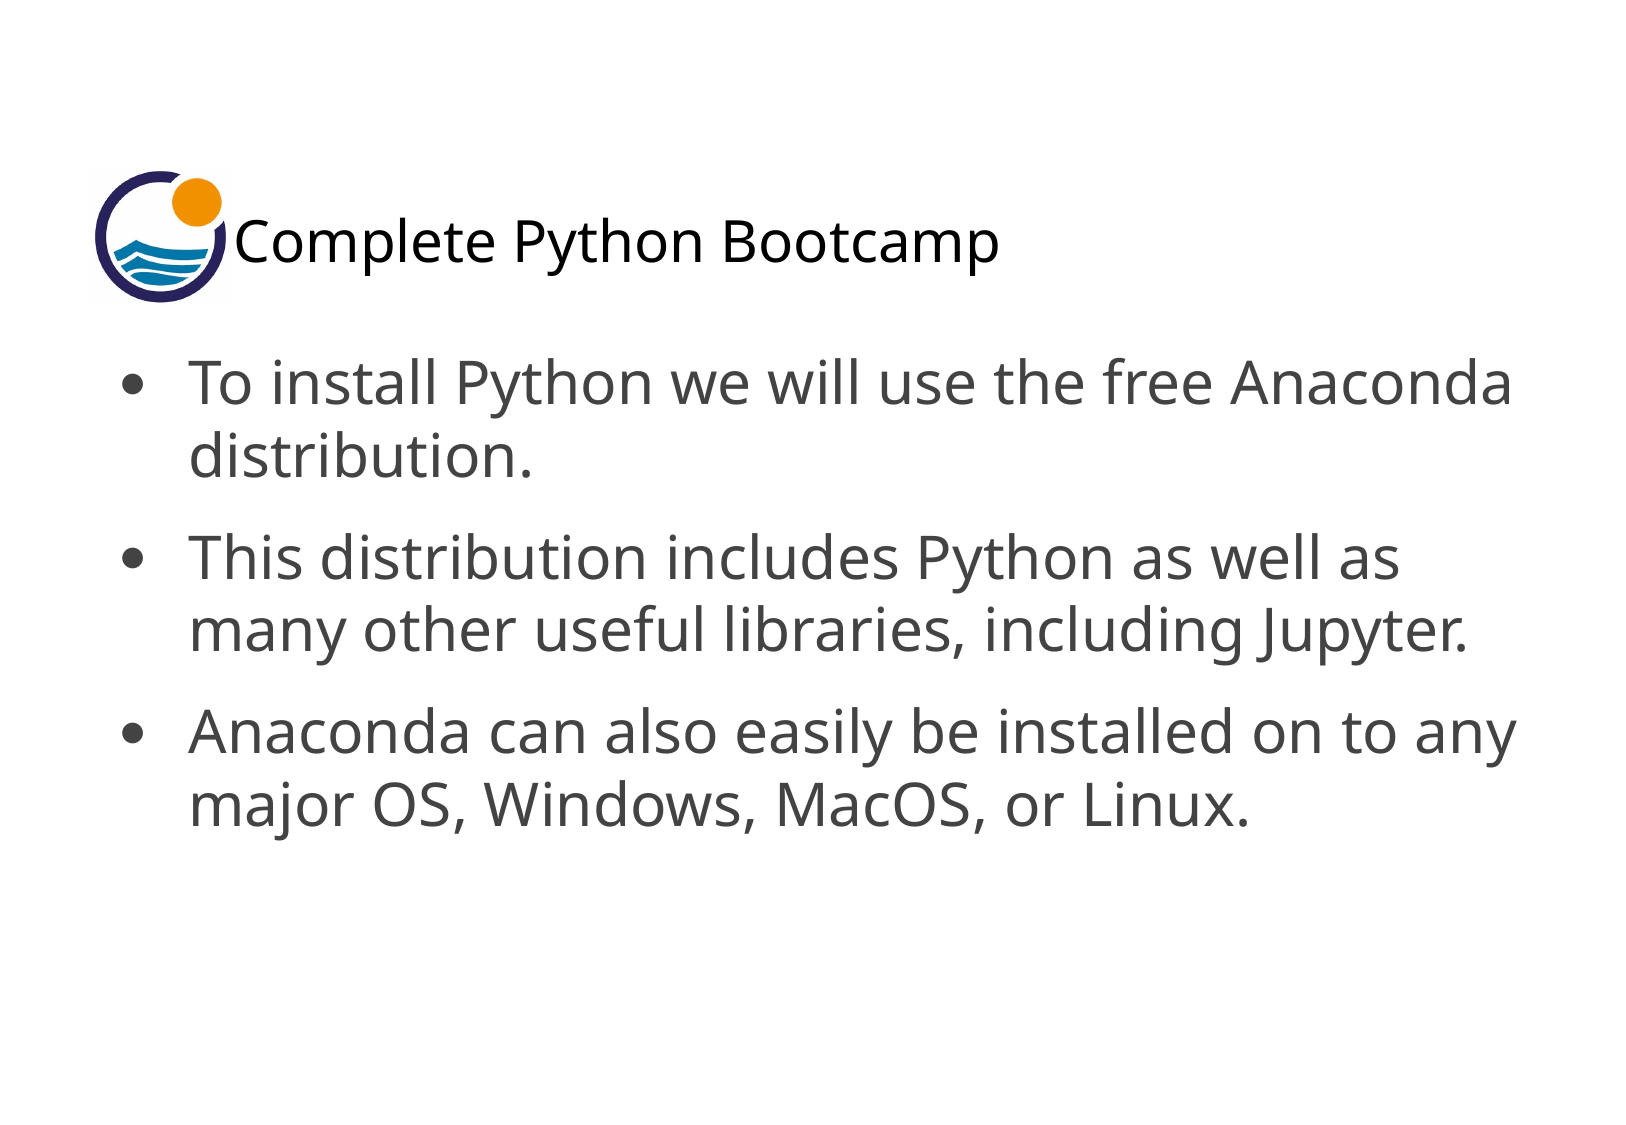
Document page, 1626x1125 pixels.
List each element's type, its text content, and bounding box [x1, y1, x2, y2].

title Complete Python Bootcamp [238, 189, 1512, 283]
picture [87, 165, 234, 307]
list To install Python we will use the free Anaconda distribution. This distribution includes Python as well as many other useful libraries, including Jupyter. Anaconda can also easily be installed on to any major OS, Windows, MacOS, or Linux. [113, 329, 1539, 890]
